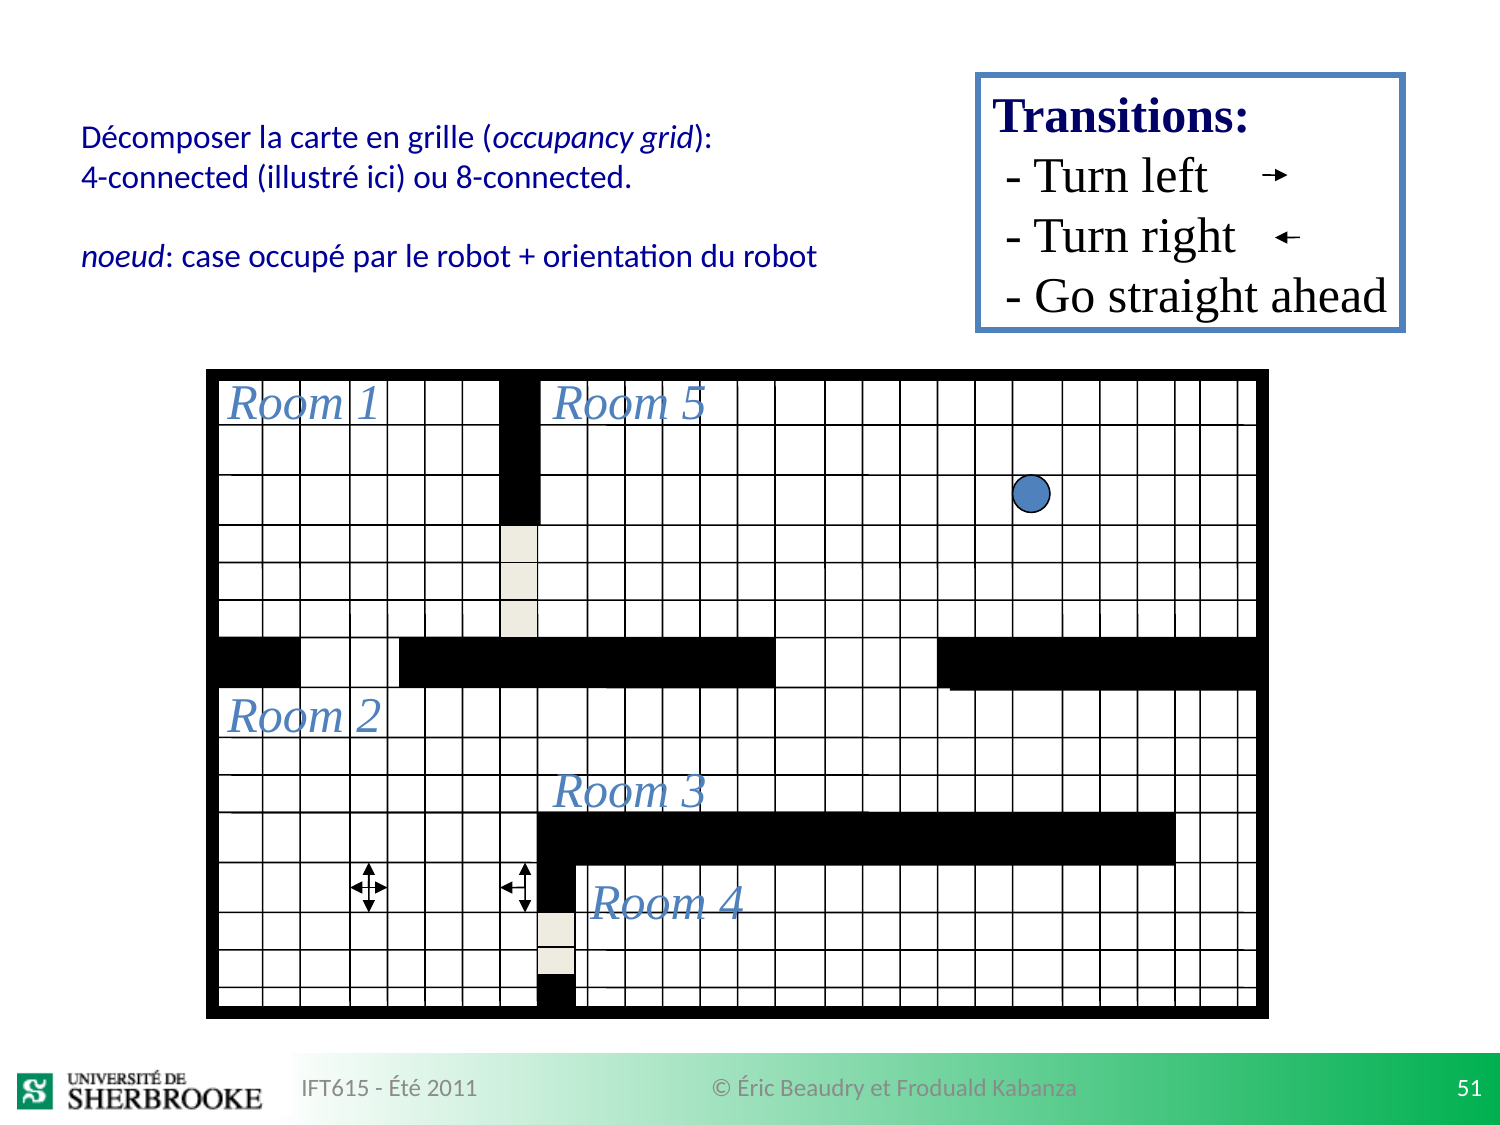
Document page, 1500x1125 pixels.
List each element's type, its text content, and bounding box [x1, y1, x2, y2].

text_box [212, 362, 1263, 1013]
text_box Transitions: - Turn left - Turn right - Go straight ahead [977, 74, 1403, 330]
slide_number 51 [1147, 1056, 1498, 1117]
text_box [1275, 231, 1300, 244]
title Décomposer la carte en grille (occupancy grid): 4-connected (illustré ici) ou 8-connected. noeud: case occupé par le robot + orientation du robot [66, 69, 834, 320]
footer © Éric Beaudry et Froduald Kabanza [657, 1056, 1132, 1117]
text_box [1262, 168, 1288, 182]
slide_number IFT615 - Été 2011 [286, 1056, 637, 1117]
picture [17, 1053, 292, 1116]
